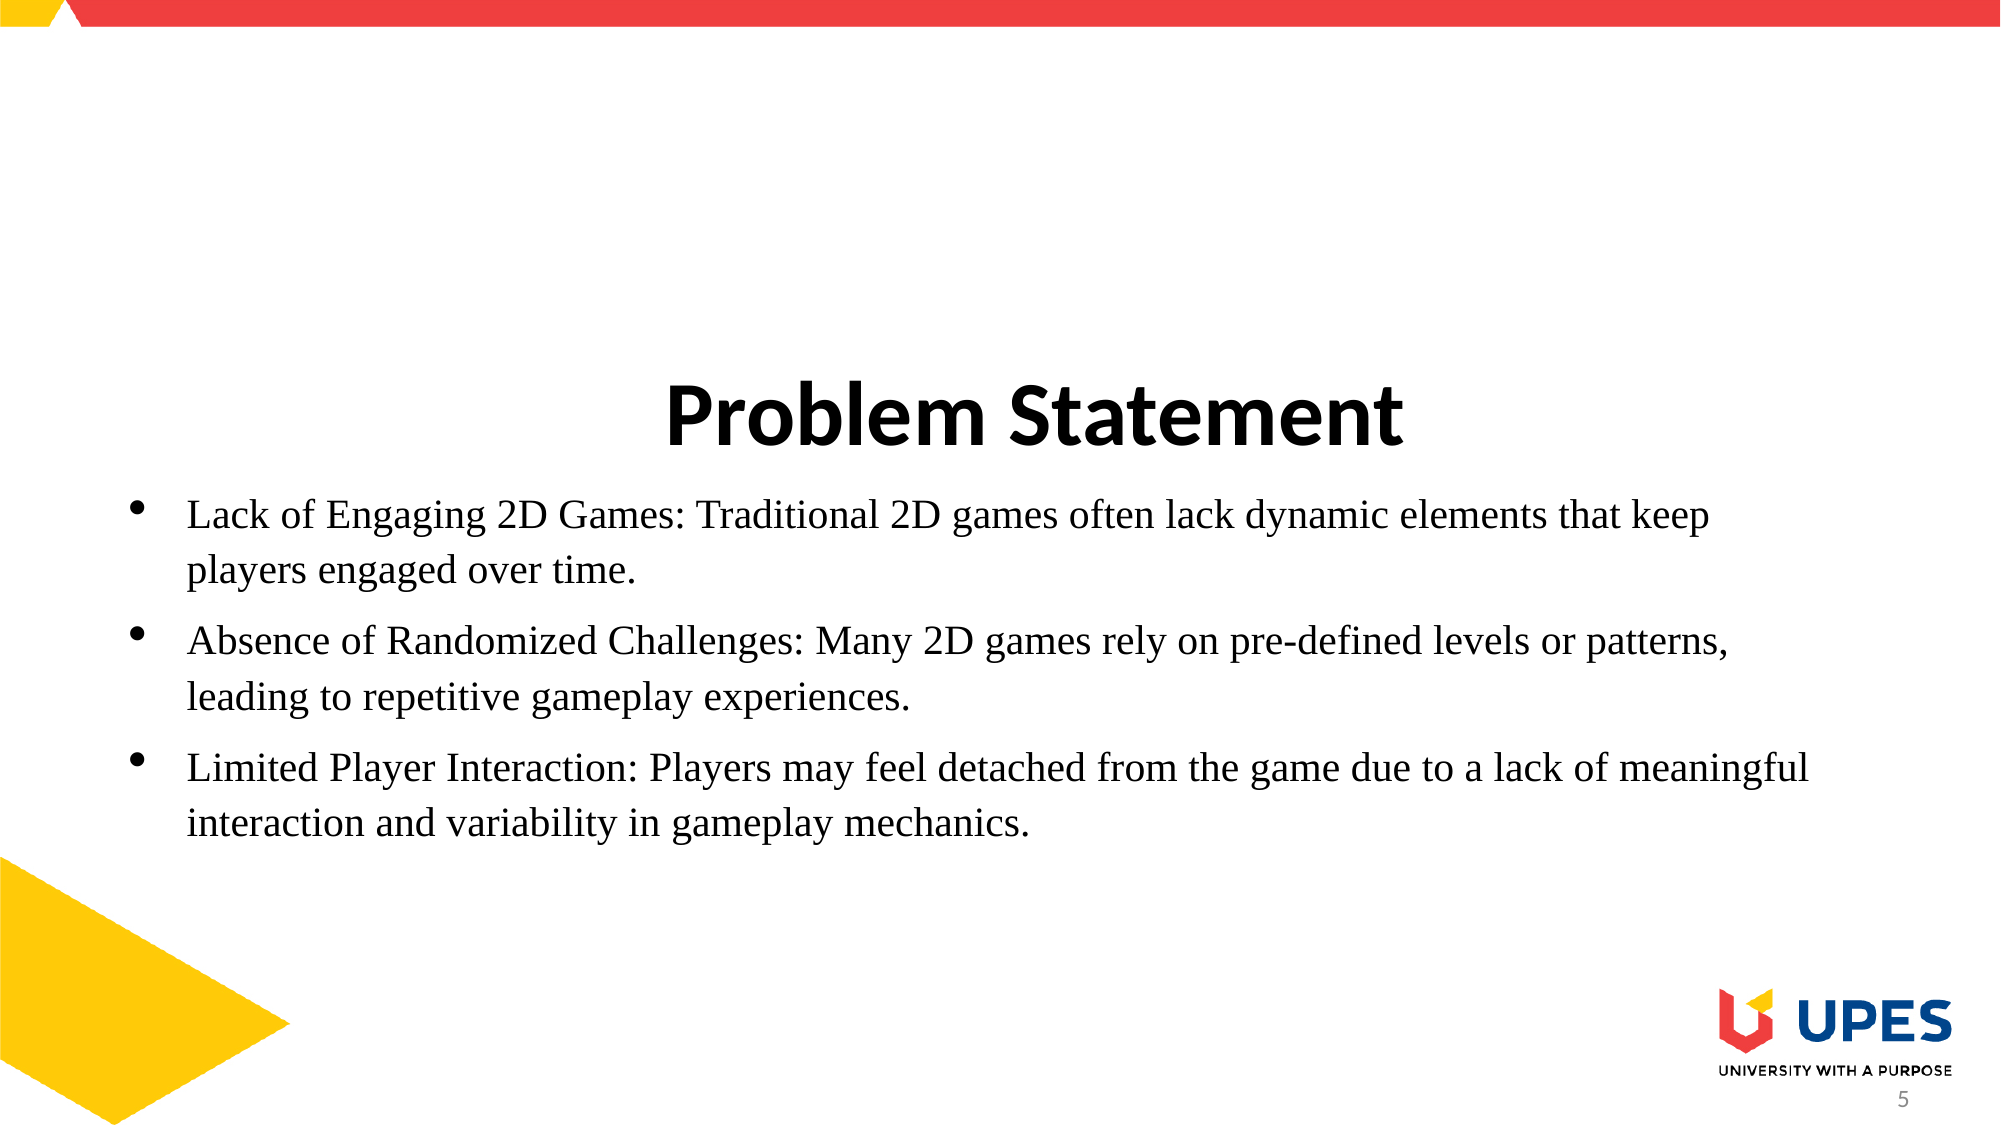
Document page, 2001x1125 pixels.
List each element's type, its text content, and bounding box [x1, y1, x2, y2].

picture [0, 0, 2001, 1125]
list Lack of Engaging 2D Games: Traditional 2D games often lack dynamic elements that keep players engaged over time. Absence of Randomized Challenges: Many 2D games rely on pre-defined levels or patterns, leading to repetitive gameplay experiences. Limited Player Interaction: Players may feel detached from the game due to a lack of meaningful interaction and variability in gameplay mechanics. [115, 474, 1916, 727]
title Problem Statement [135, 415, 1936, 603]
